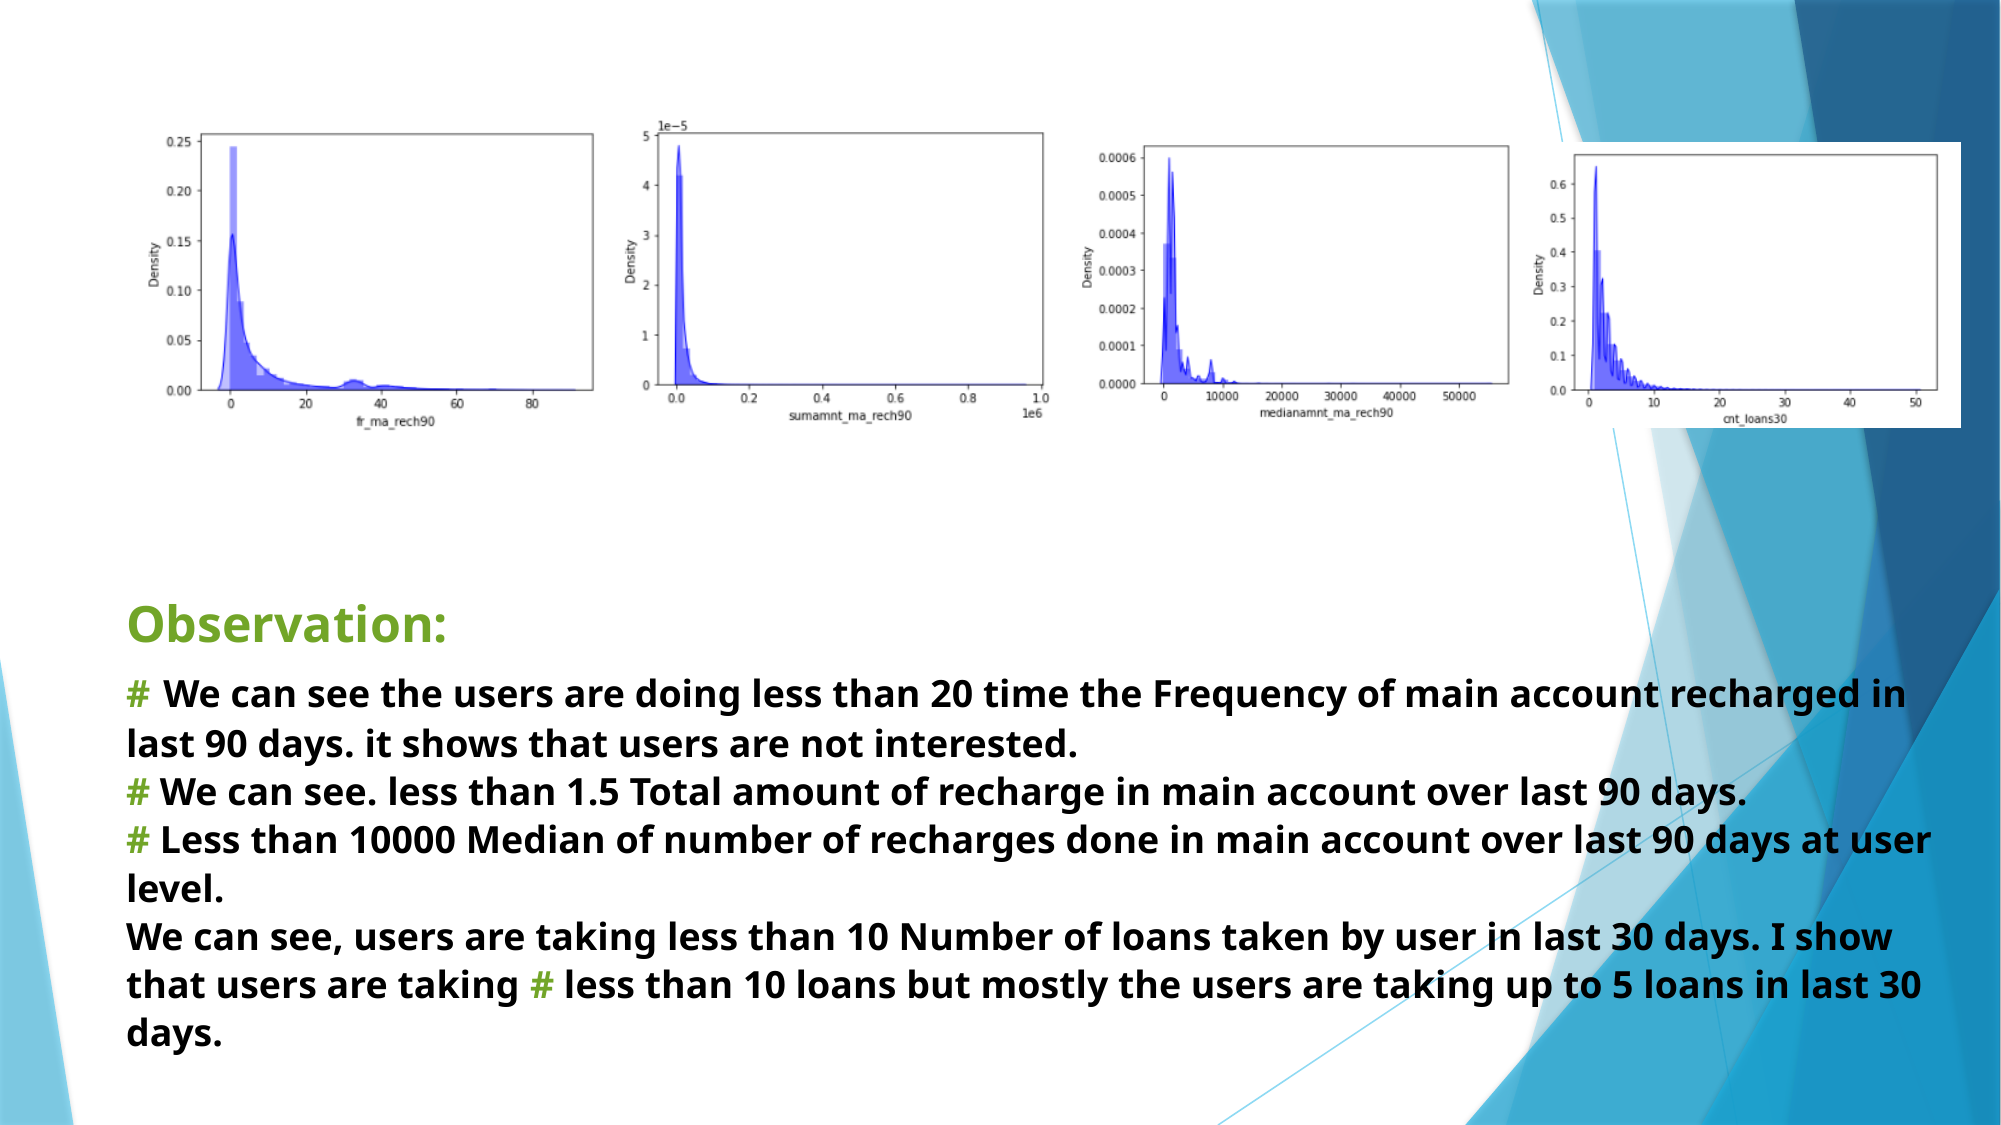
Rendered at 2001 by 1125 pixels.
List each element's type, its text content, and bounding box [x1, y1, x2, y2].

picture [132, 127, 611, 439]
picture [620, 116, 1962, 429]
title Observation: # We can see the users are doing less than 20 time the Frequency of main account recharged in last 90 days. it shows that users are not interested. # We can see. less than 1.5 Total amount of recharge in main account over last 90 days. # Less than 10000 Median of number of recharges done in main account over last 90 days at user level. We can see, users are taking less than 10 Number of loans taken by user in last 30 days. I show that users are taking # less than 10 loans but mostly the users are taking up to 5 loans in last 30 days. [111, 99, 1972, 1084]
